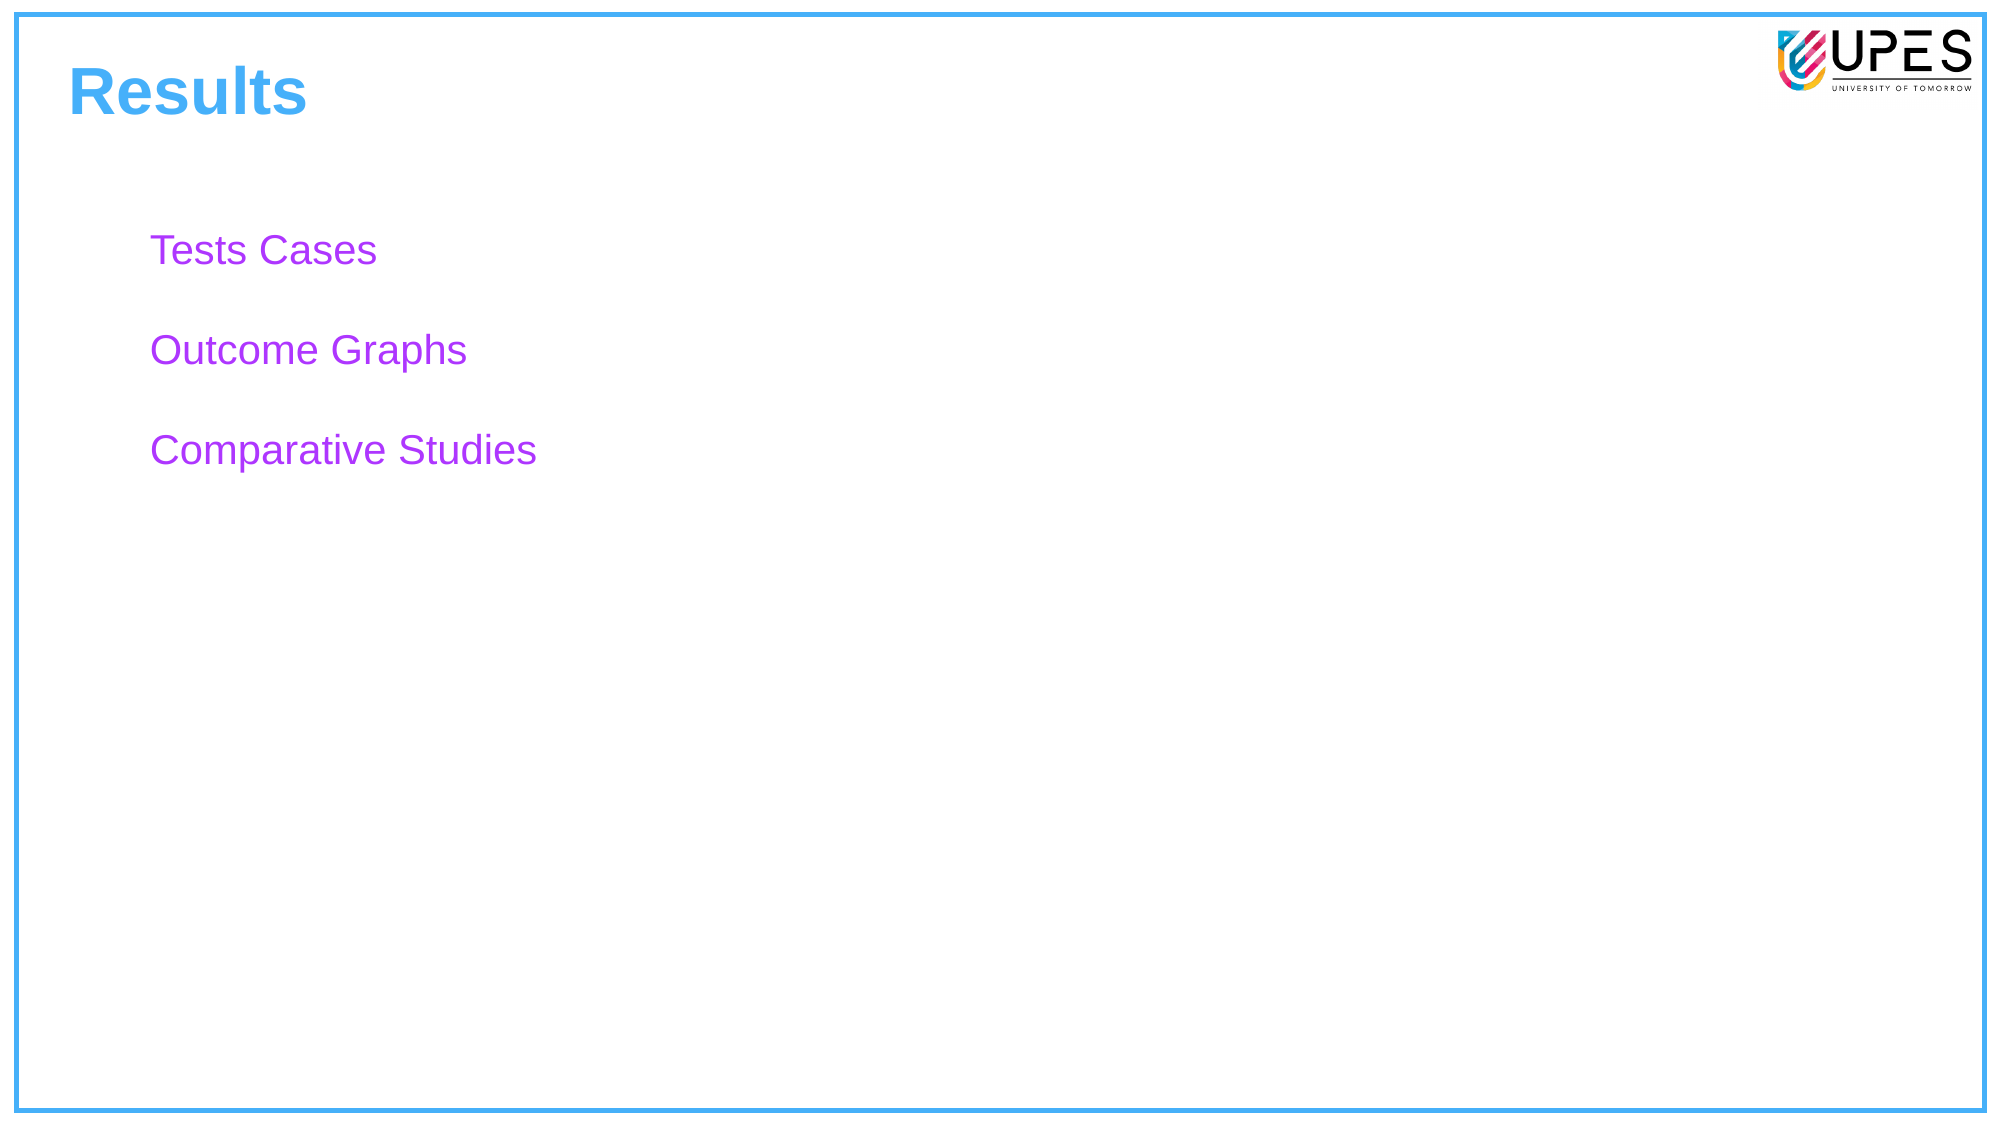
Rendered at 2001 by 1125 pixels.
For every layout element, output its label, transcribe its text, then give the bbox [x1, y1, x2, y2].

picture [1758, 20, 1978, 110]
text_box Tests Cases Outcome Graphs Comparative Studies [135, 215, 1760, 526]
text_box Results [53, 40, 1289, 136]
